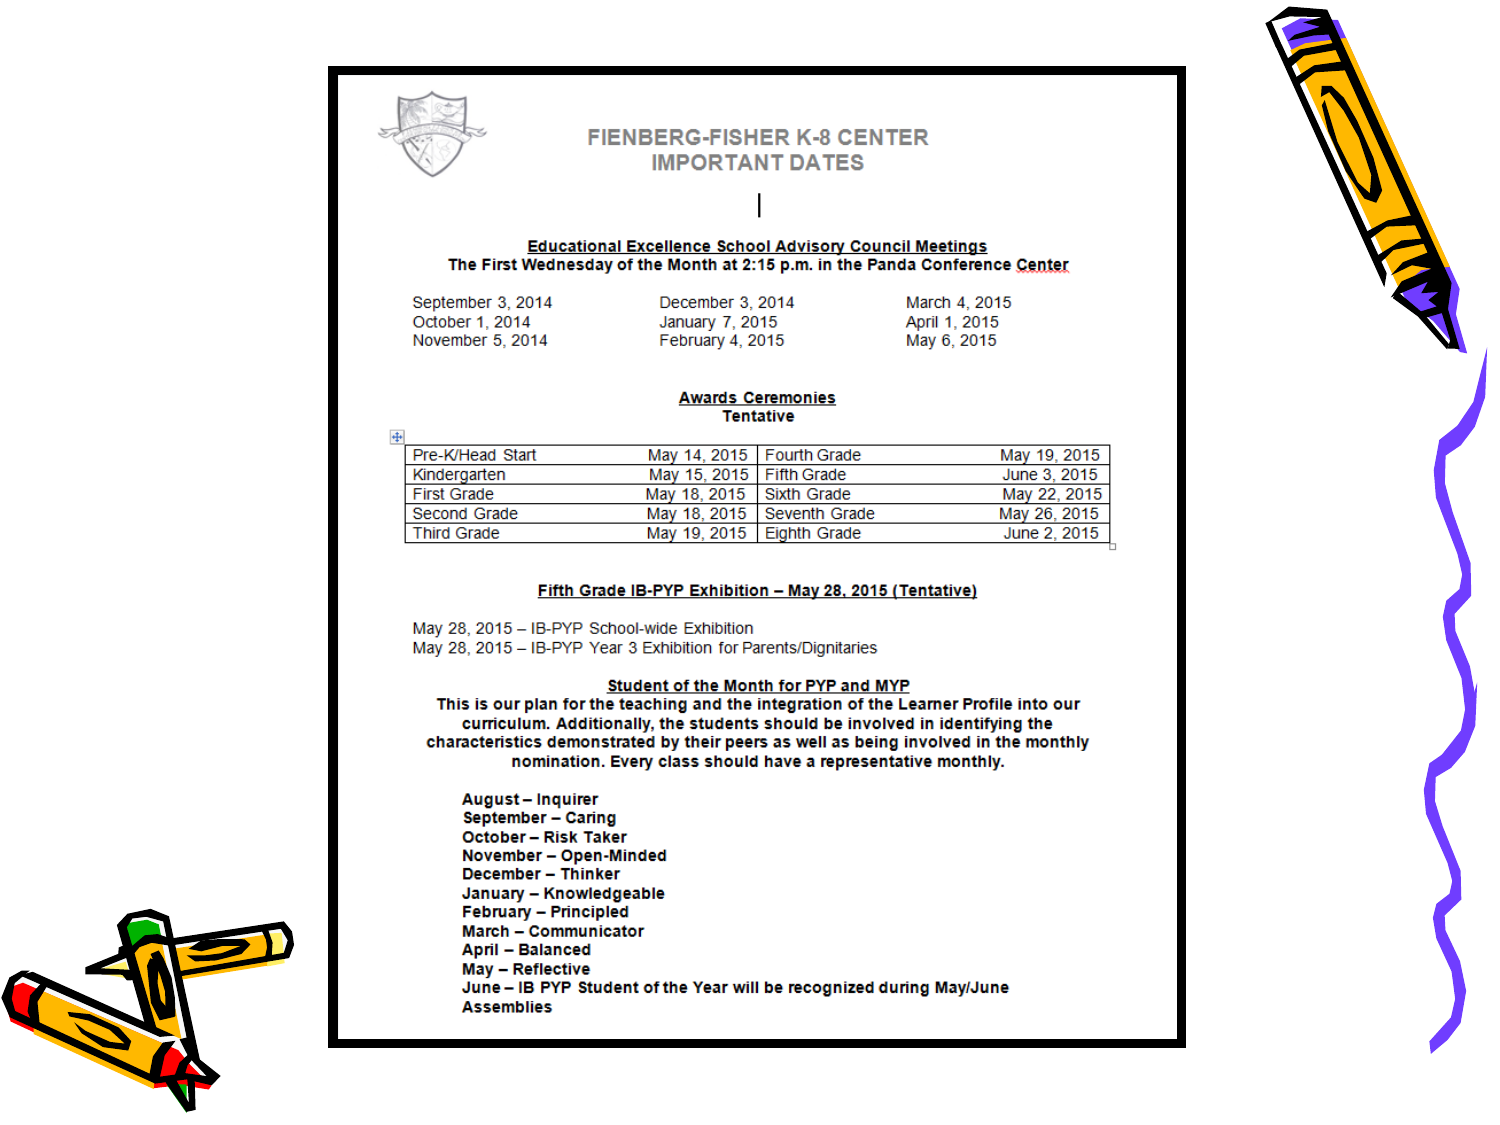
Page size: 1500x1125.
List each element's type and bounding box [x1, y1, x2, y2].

picture [337, 74, 1177, 1040]
